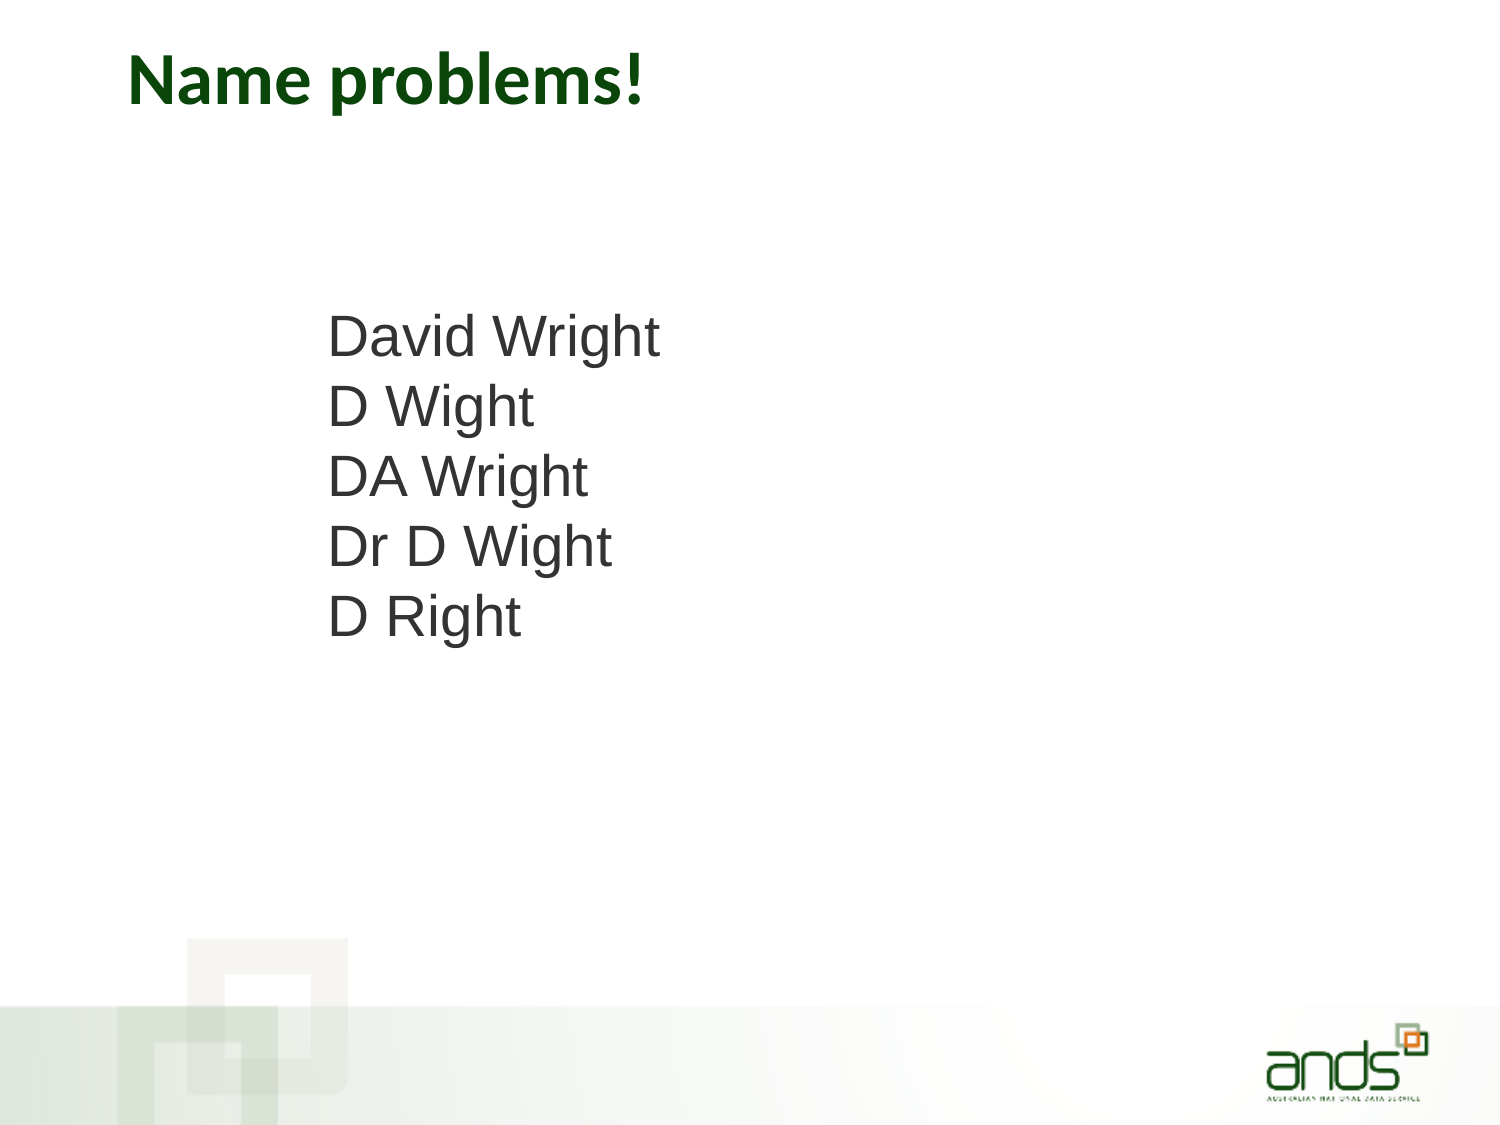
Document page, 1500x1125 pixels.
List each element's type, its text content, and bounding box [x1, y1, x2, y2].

picture [0, 0, 1500, 1125]
title Name problems! [112, 0, 1187, 149]
text_box David Wright D Wight DA Wright Dr D Wight D Right [312, 290, 1016, 656]
